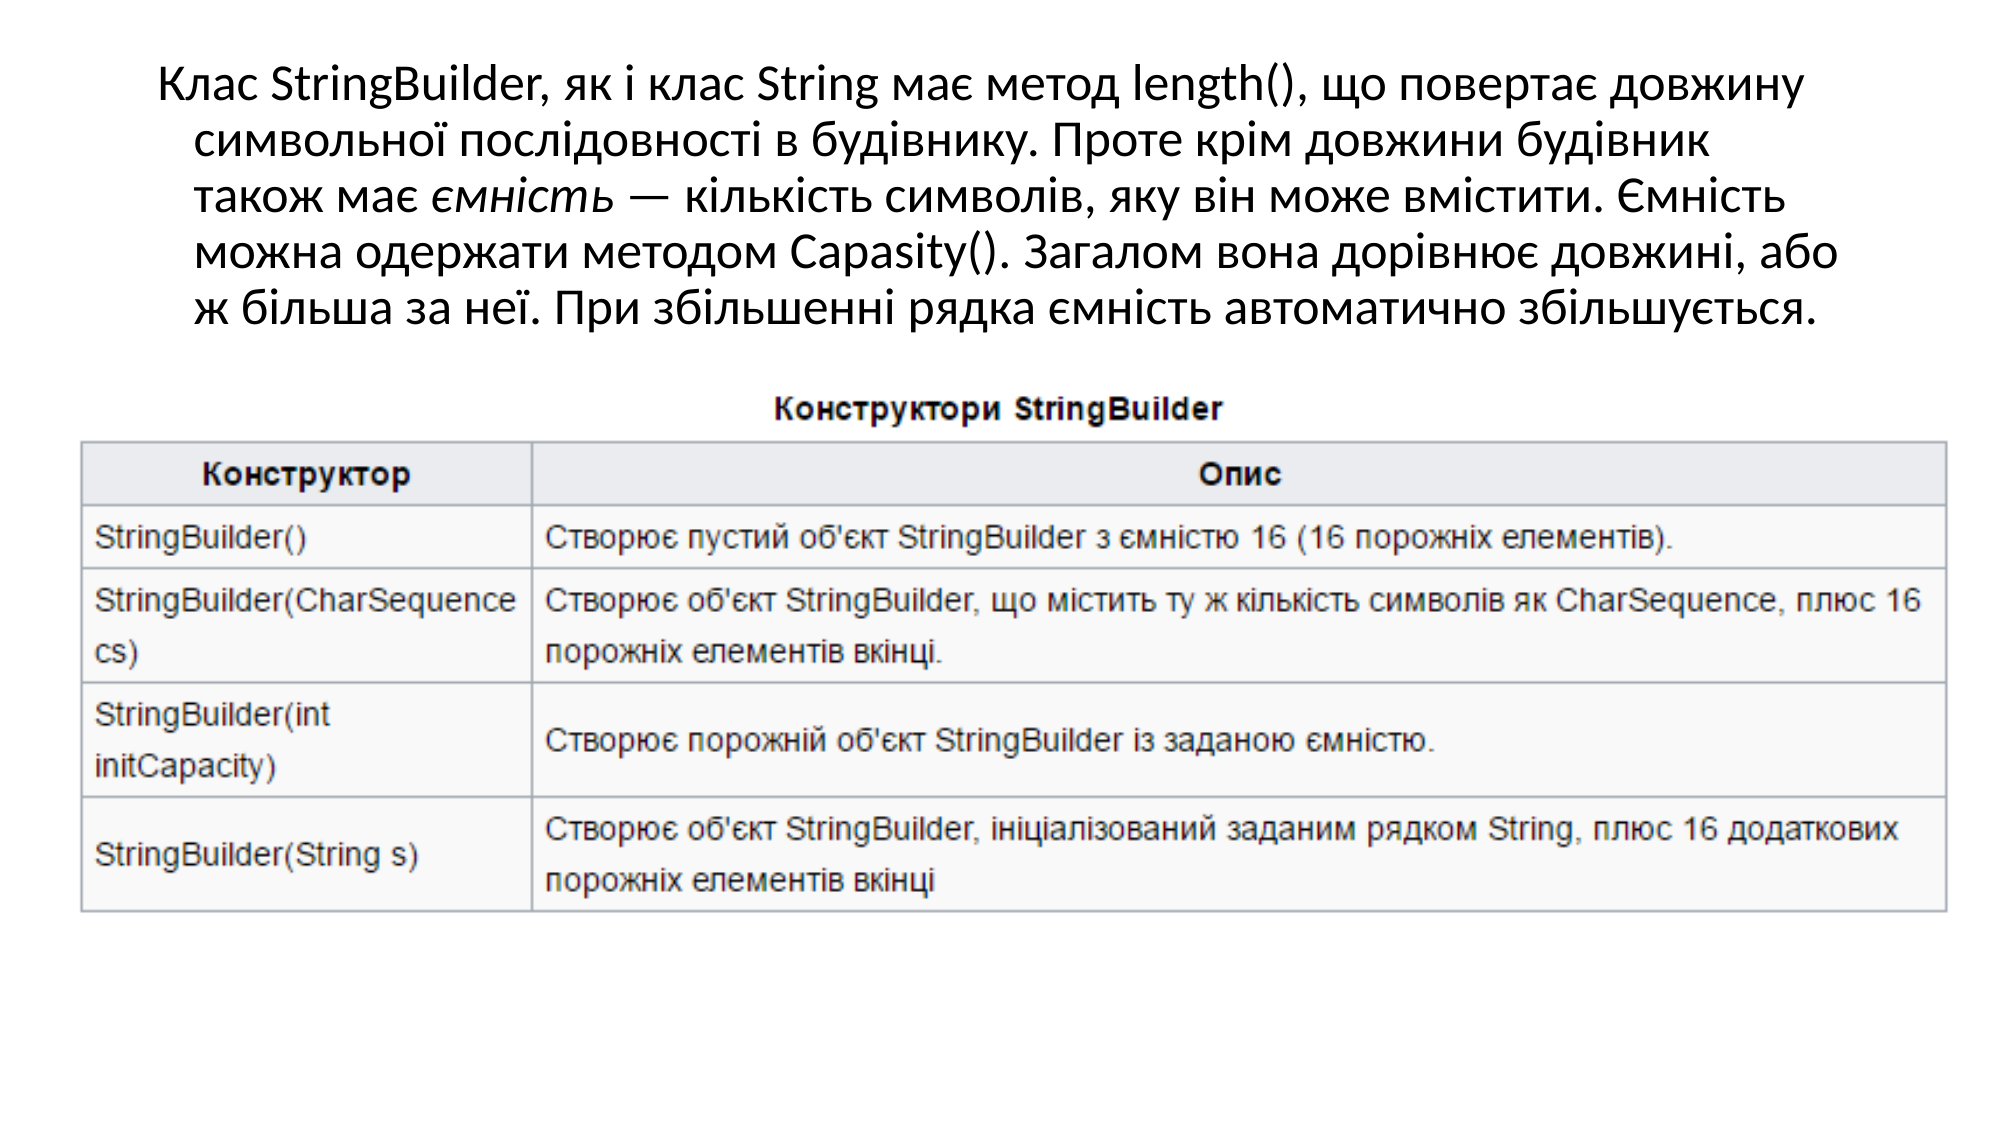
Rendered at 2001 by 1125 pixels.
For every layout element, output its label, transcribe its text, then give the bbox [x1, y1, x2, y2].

picture [63, 388, 1959, 925]
list Клас StringBuilder, як і клас String має метод length(), що повертає довжину символьної послідовності в будівнику. Проте крім довжини будівник також має ємність — кількість символів, яку він може вмістити. Ємність можна одержати методом Capasity(). Загалом вона дорівнює довжині, або ж більша за неї. При збільшенні рядка ємність автоматично збільшується. [142, 48, 1868, 388]
